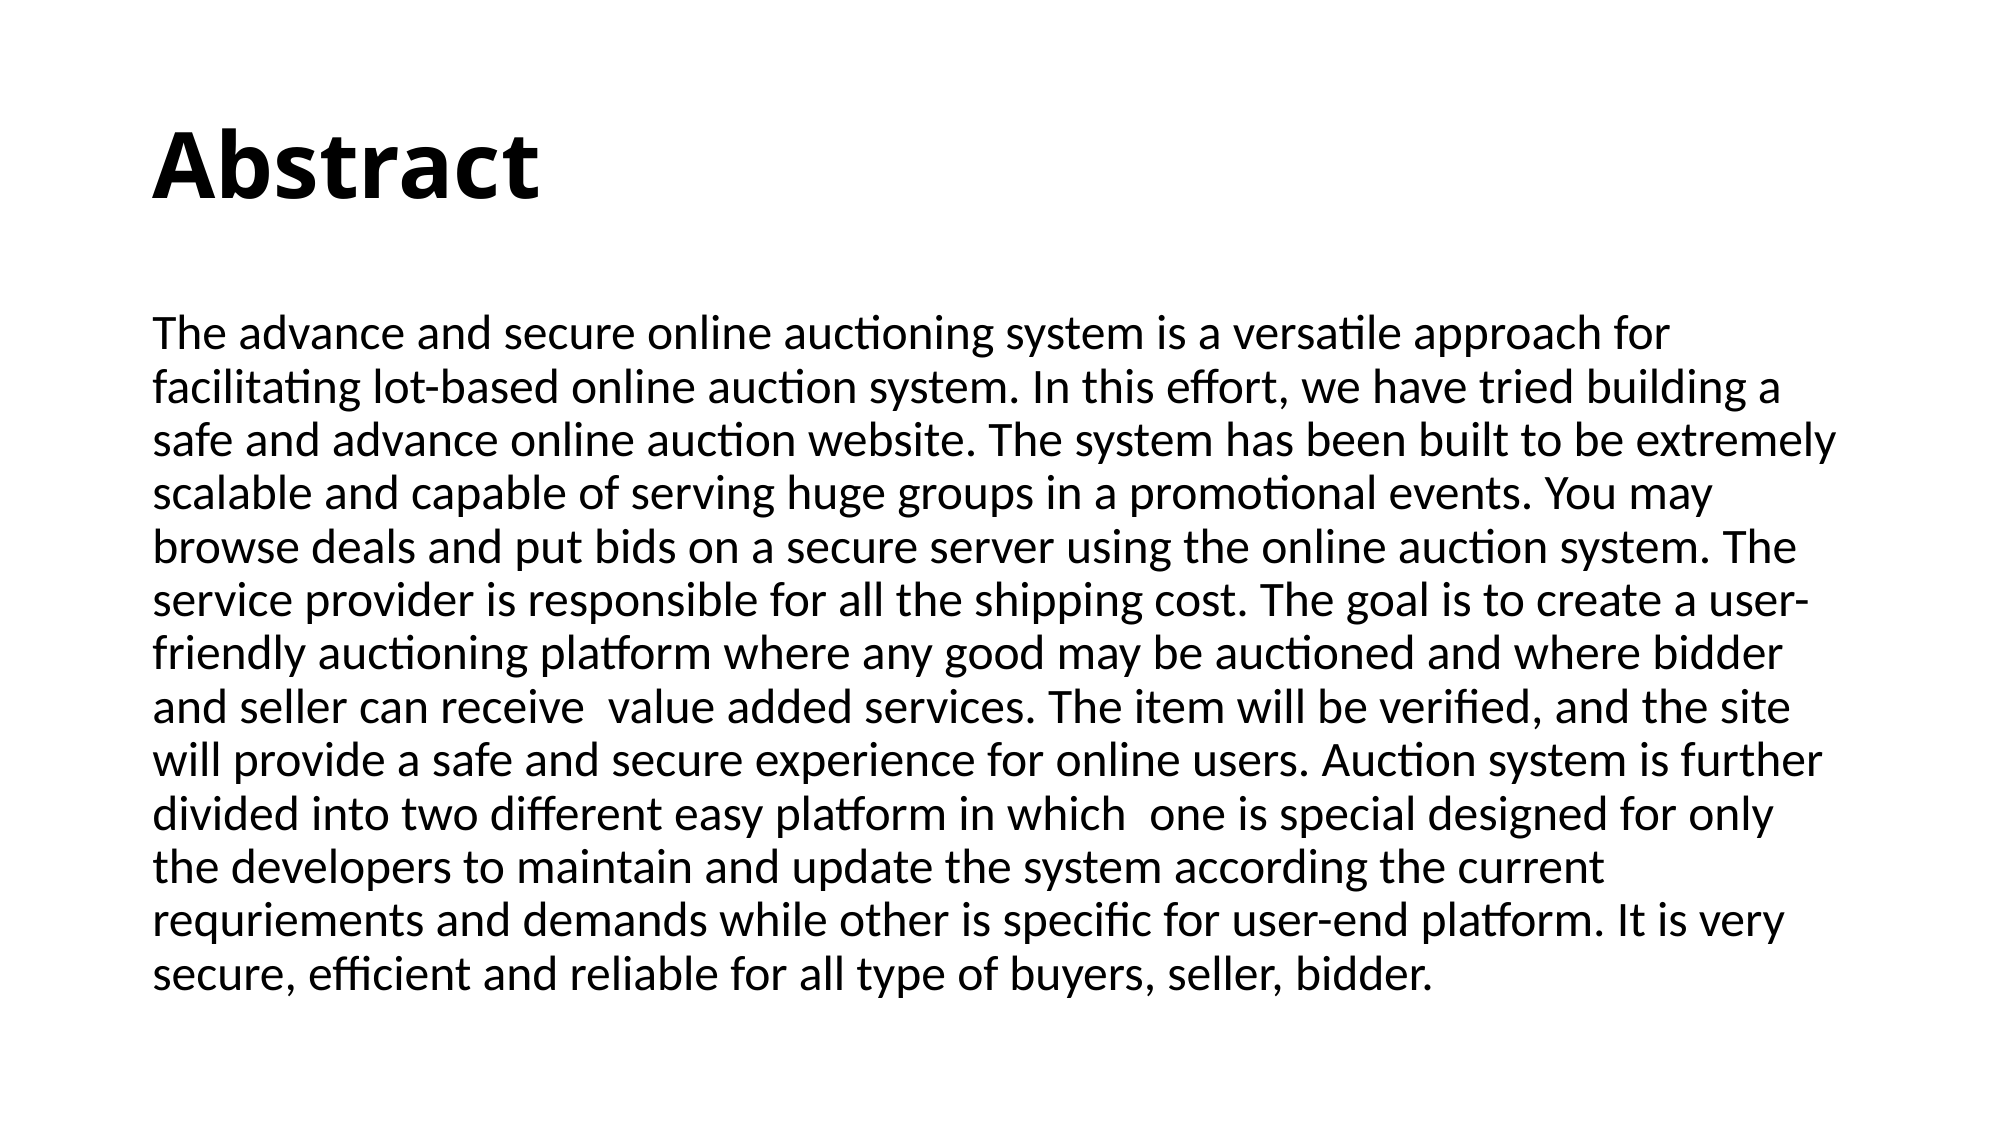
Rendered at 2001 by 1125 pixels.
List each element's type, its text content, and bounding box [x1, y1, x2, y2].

title Abstract [137, 59, 1863, 278]
list The advance and secure online auctioning system is a versatile approach for facilitating lot-based online auction system. In this effort, we have tried building a safe and advance online auction website. The system has been built to be extremely scalable and capable of serving huge groups in a promotional events. You may browse deals and put bids on a secure server using the online auction system. The service provider is responsible for all the shipping cost. The goal is to create a user-friendly auctioning platform where any good may be auctioned and where bidder and seller can receive value added services. The item will be verified, and the site will provide a safe and secure experience for online users. Auction system is further divided into two different easy platform in which one is special designed for only the developers to maintain and update the system according the current requriements and demands while other is specific for user-end platform. It is very secure, efficient and reliable for all type of buyers, seller, bidder. [137, 299, 1863, 1014]
